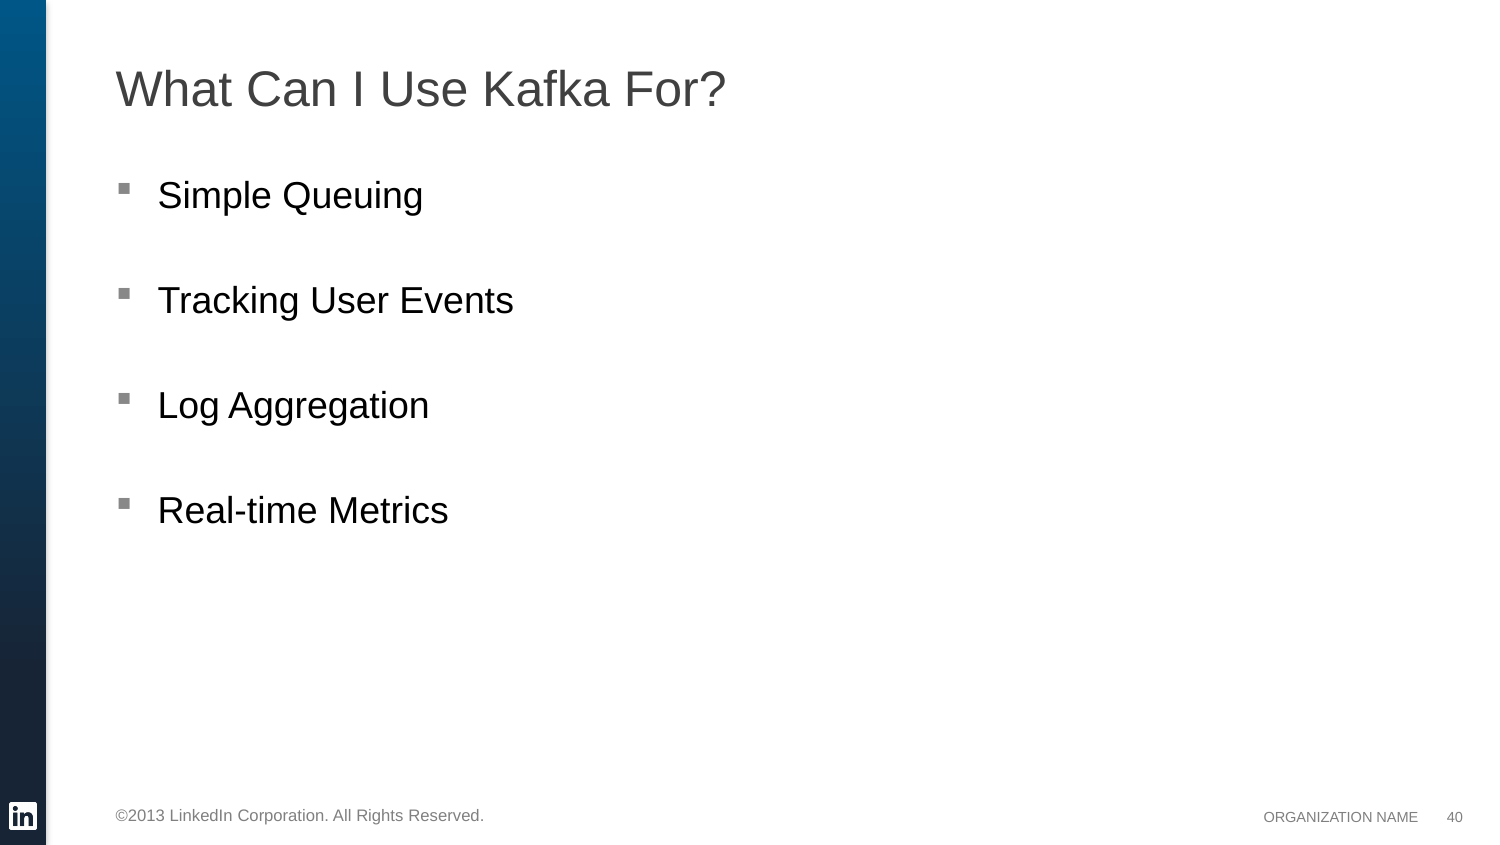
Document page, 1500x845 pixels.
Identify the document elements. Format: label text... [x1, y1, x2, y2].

list Simple Queuing Tracking User Events Log Aggregation Real-time Metrics [115, 163, 1423, 750]
title What Can I Use Kafka For? [115, 24, 1422, 149]
slide_number 40 [1112, 802, 1463, 831]
picture [9, 802, 37, 830]
